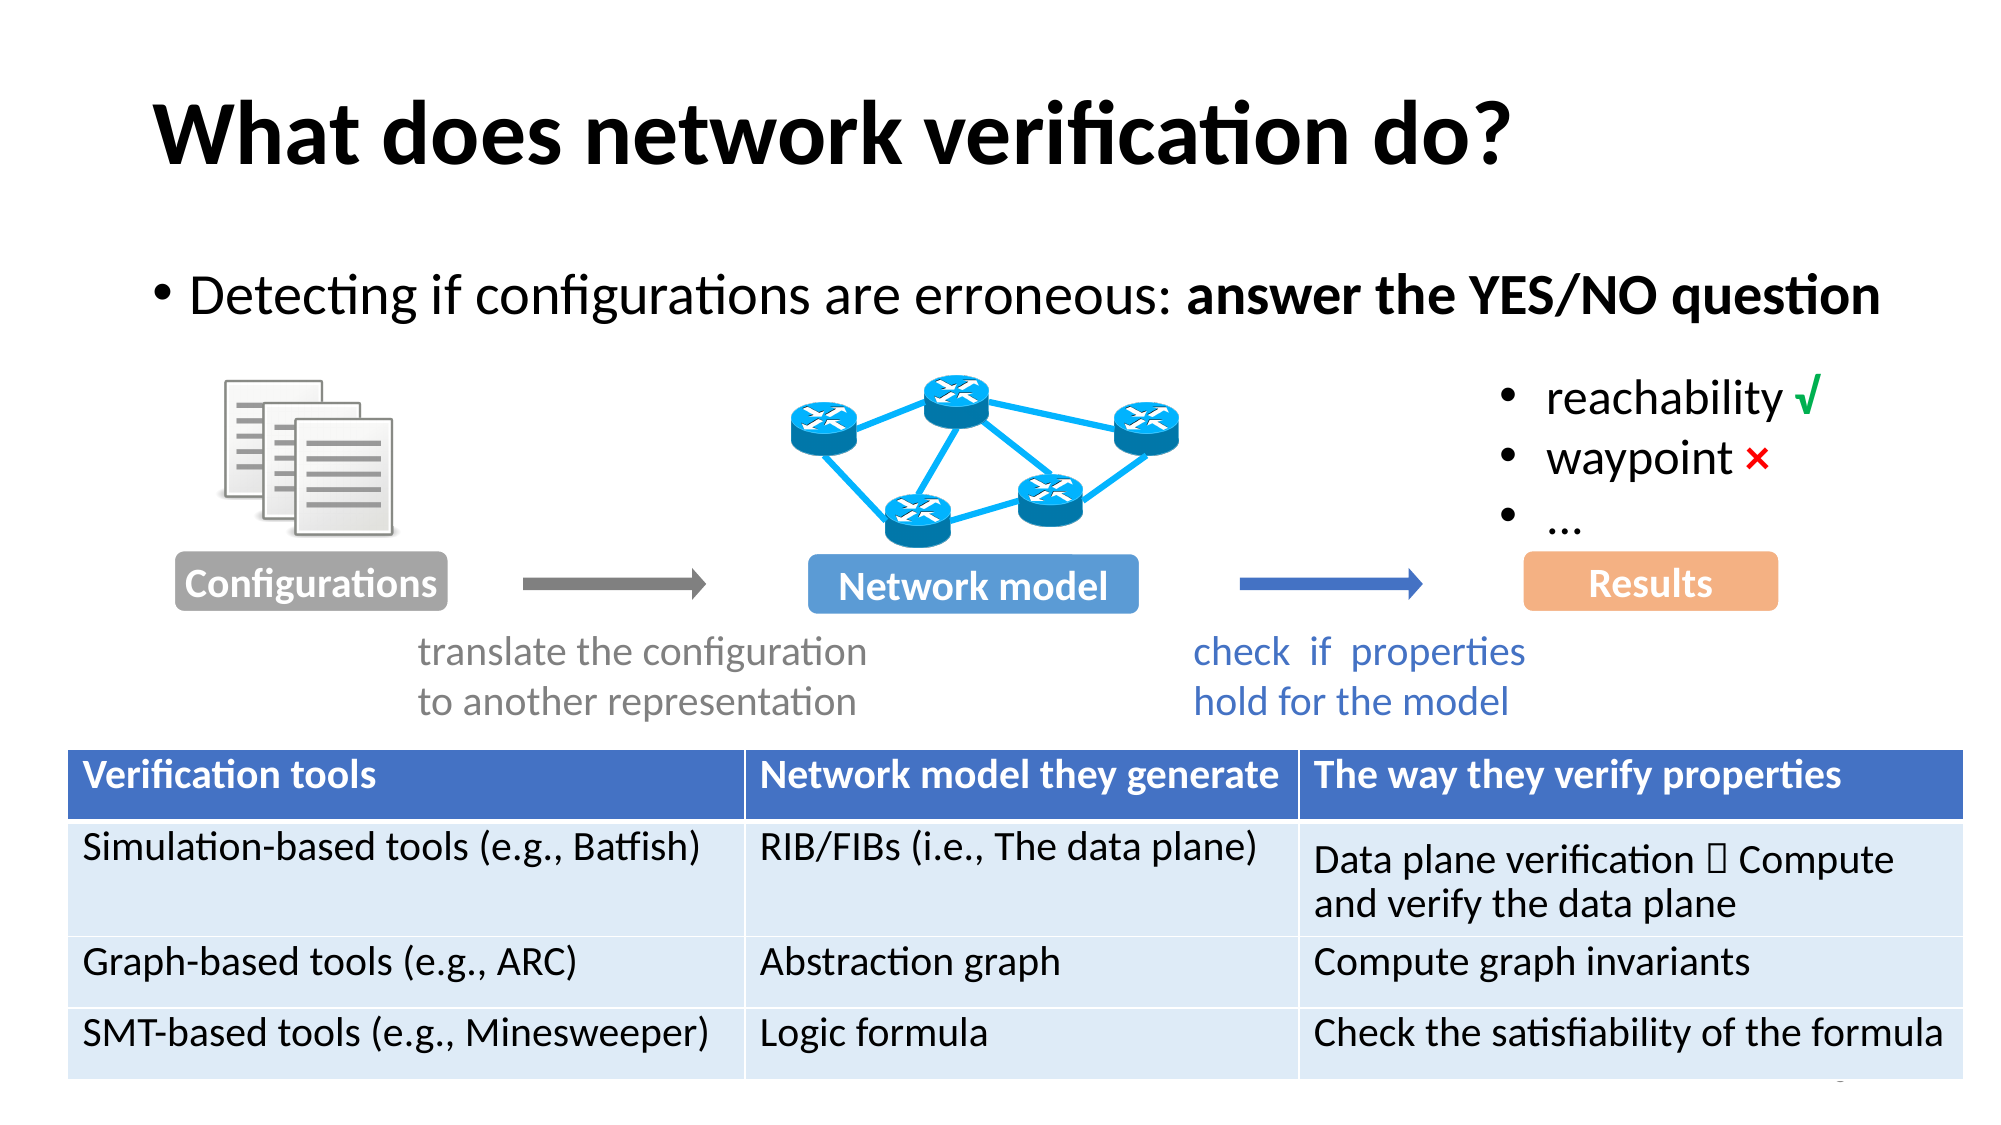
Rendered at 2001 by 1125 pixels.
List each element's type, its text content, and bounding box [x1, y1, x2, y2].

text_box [1484, 356, 1892, 613]
table_header Verification tools [68, 750, 744, 819]
table_header The way they verify properties [1300, 750, 1963, 819]
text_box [791, 375, 1179, 616]
table_cell RIB/FIBs (i.e., The data plane) [746, 824, 1298, 936]
text_box [1238, 565, 1425, 603]
text_box [522, 565, 708, 603]
list Detecting if configurations are erroneous: answer the YES/NO question [137, 256, 2000, 1033]
table_header Network model they generate [746, 750, 1298, 819]
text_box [173, 377, 450, 613]
table_cell Graph-based tools (e.g., ARC) [68, 937, 744, 1007]
table_cell Compute graph invariants [1300, 937, 1963, 1007]
text_box What does network verification do? [137, 25, 1863, 244]
table_cell Data plane verification  Compute and verify the data plane [1300, 824, 1963, 936]
table_cell Abstraction graph [746, 937, 1298, 1007]
table_cell Check the satisfiability of the formula [1300, 1009, 1963, 1079]
table_cell SMT-based tools (e.g., Minesweeper) [68, 1009, 744, 1079]
table_cell Simulation-based tools (e.g., Batfish) [68, 824, 744, 936]
table_cell Logic formula [746, 1009, 1298, 1079]
slide_number 5 [1412, 1042, 1863, 1103]
text_box translate the configuration to another representation [402, 616, 913, 732]
text_box check if properties hold for the model [1178, 616, 1541, 732]
